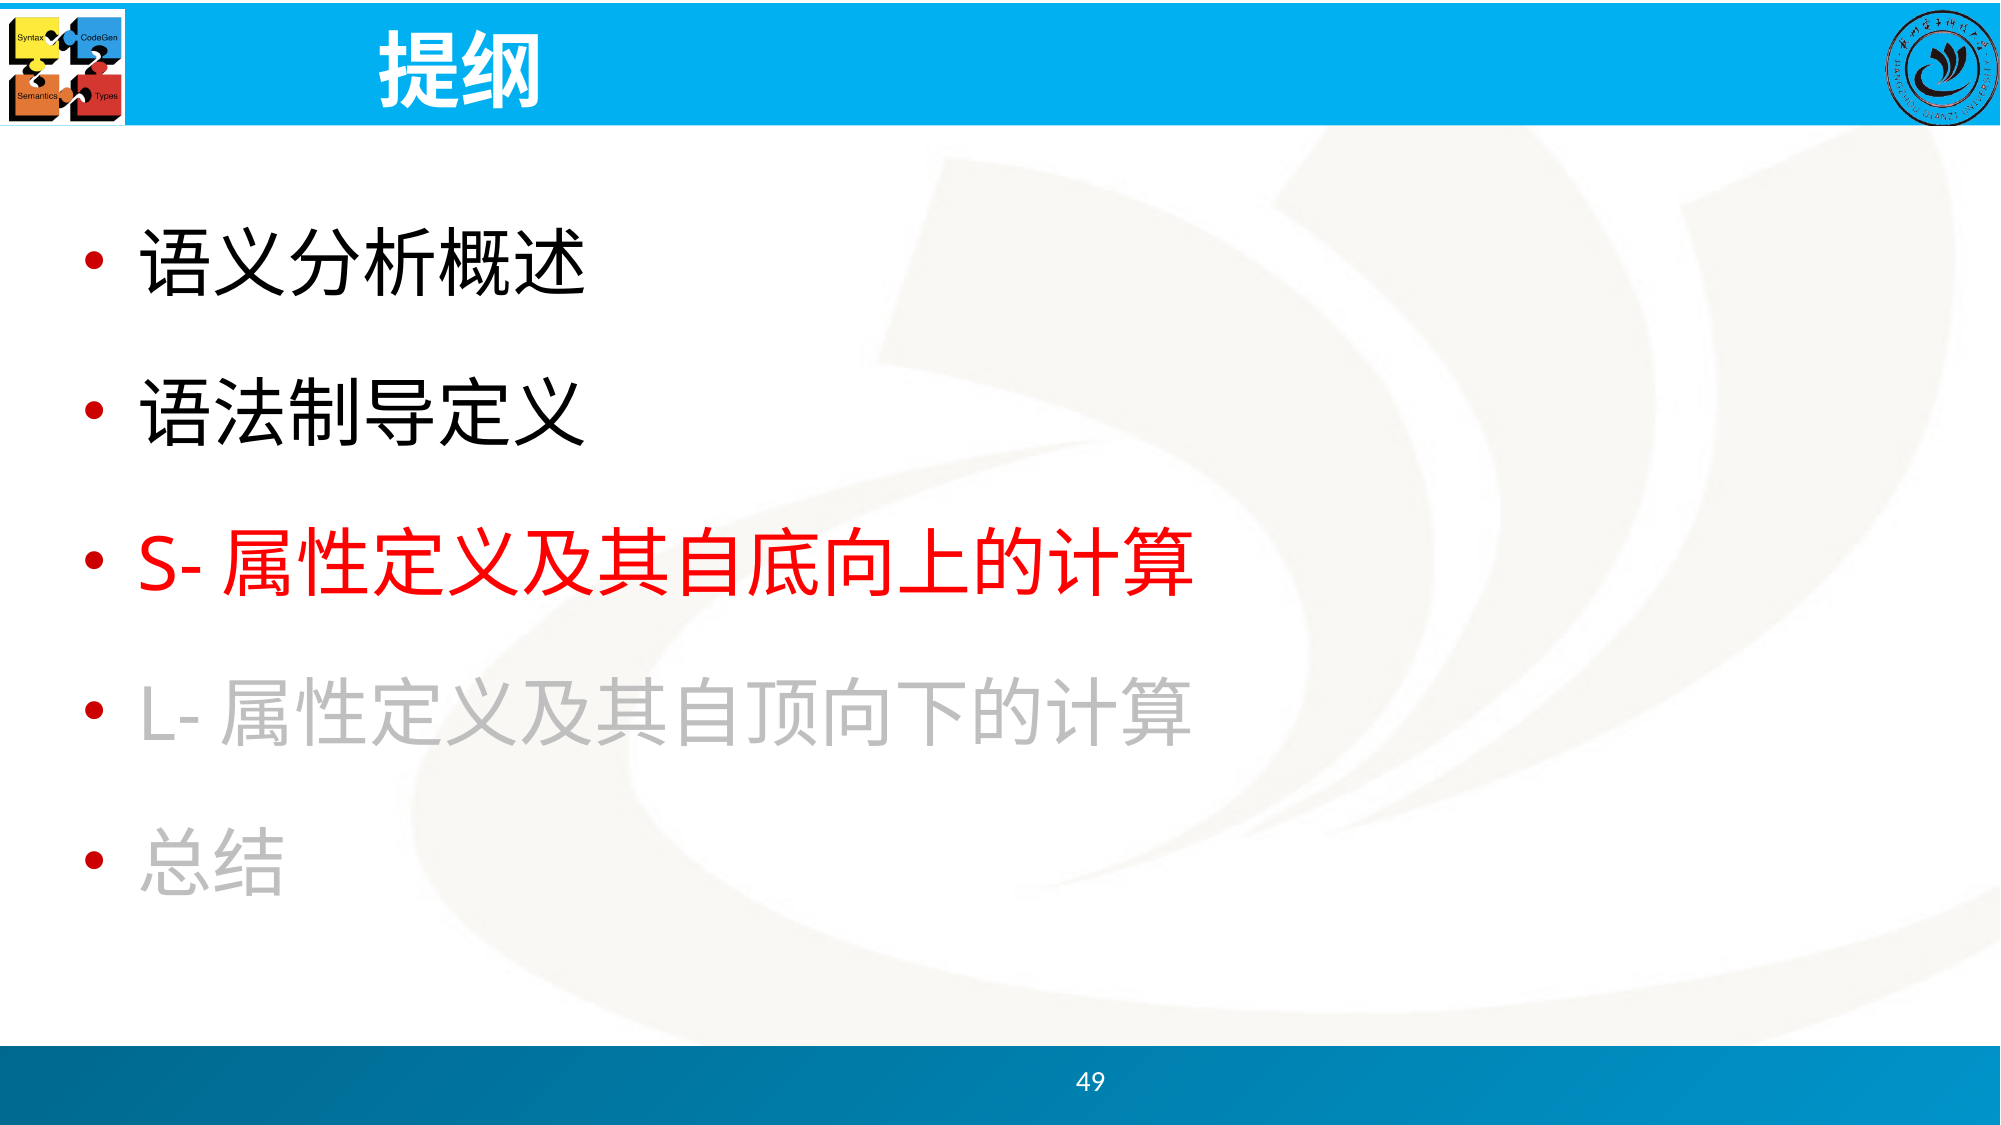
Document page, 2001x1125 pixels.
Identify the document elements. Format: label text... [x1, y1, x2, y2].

title 提纲 [362, 6, 1263, 126]
list 语义分析概述 语法制导定义 S-属性定义及其自底向上的计算 L-属性定义及其自顶向下的计算 总结 [66, 162, 1934, 980]
slide_number 49 [873, 1042, 1308, 1118]
